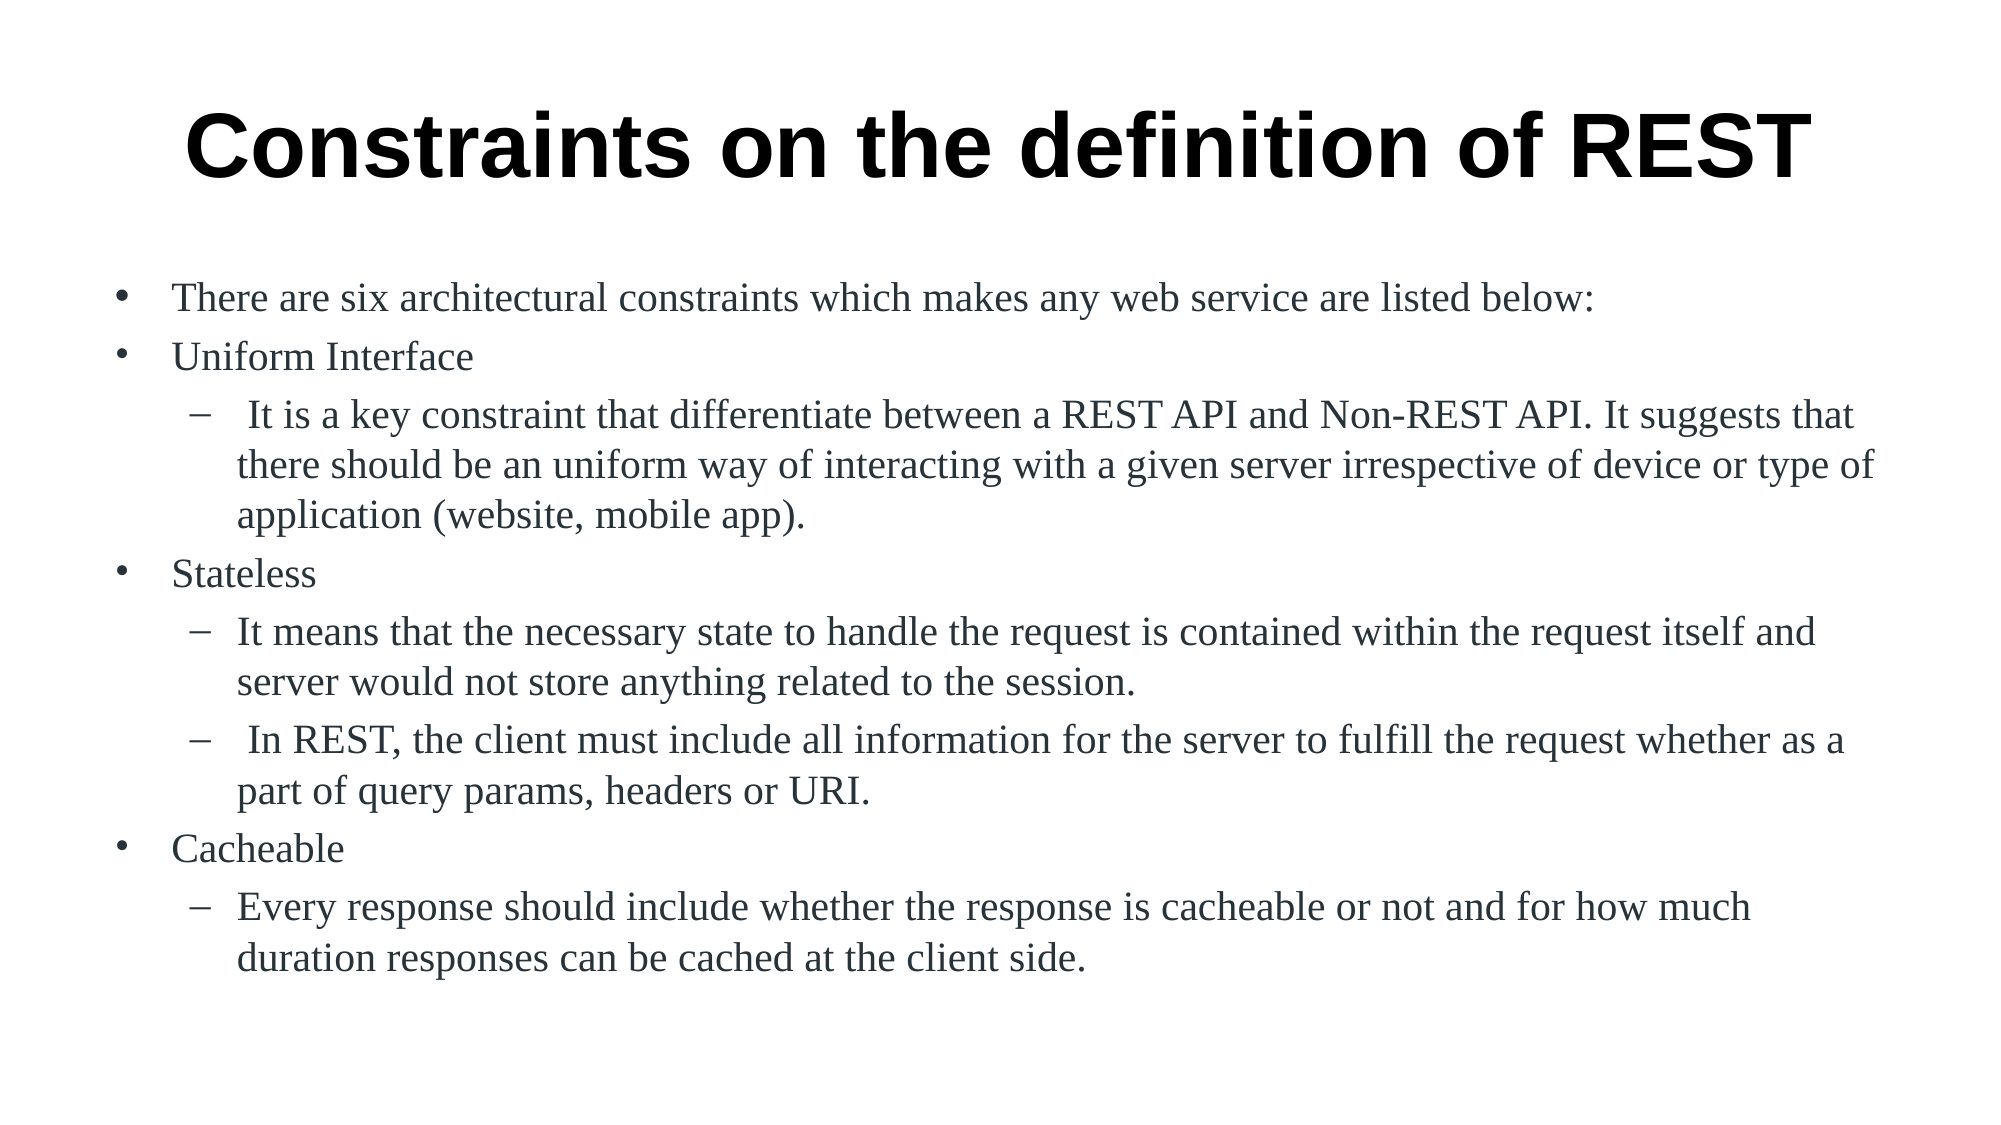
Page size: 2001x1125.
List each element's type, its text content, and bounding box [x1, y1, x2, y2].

list There are six architectural constraints which makes any web service are listed below: Uniform Interface It is a key constraint that differentiate between a REST API and Non-REST API. It suggests that there should be an uniform way of interacting with a given server irrespective of device or type of application (website, mobile app). Stateless It means that the necessary state to handle the request is contained within the request itself and server would not store anything related to the session. In REST, the client must include all information for the server to fulfill the request whether as a part of query params, headers or URI. Cacheable Every response should include whether the response is cacheable or not and for how much duration responses can be cached at the client side. [99, 262, 1900, 1005]
title Constraints on the definition of REST [137, 59, 1863, 222]
